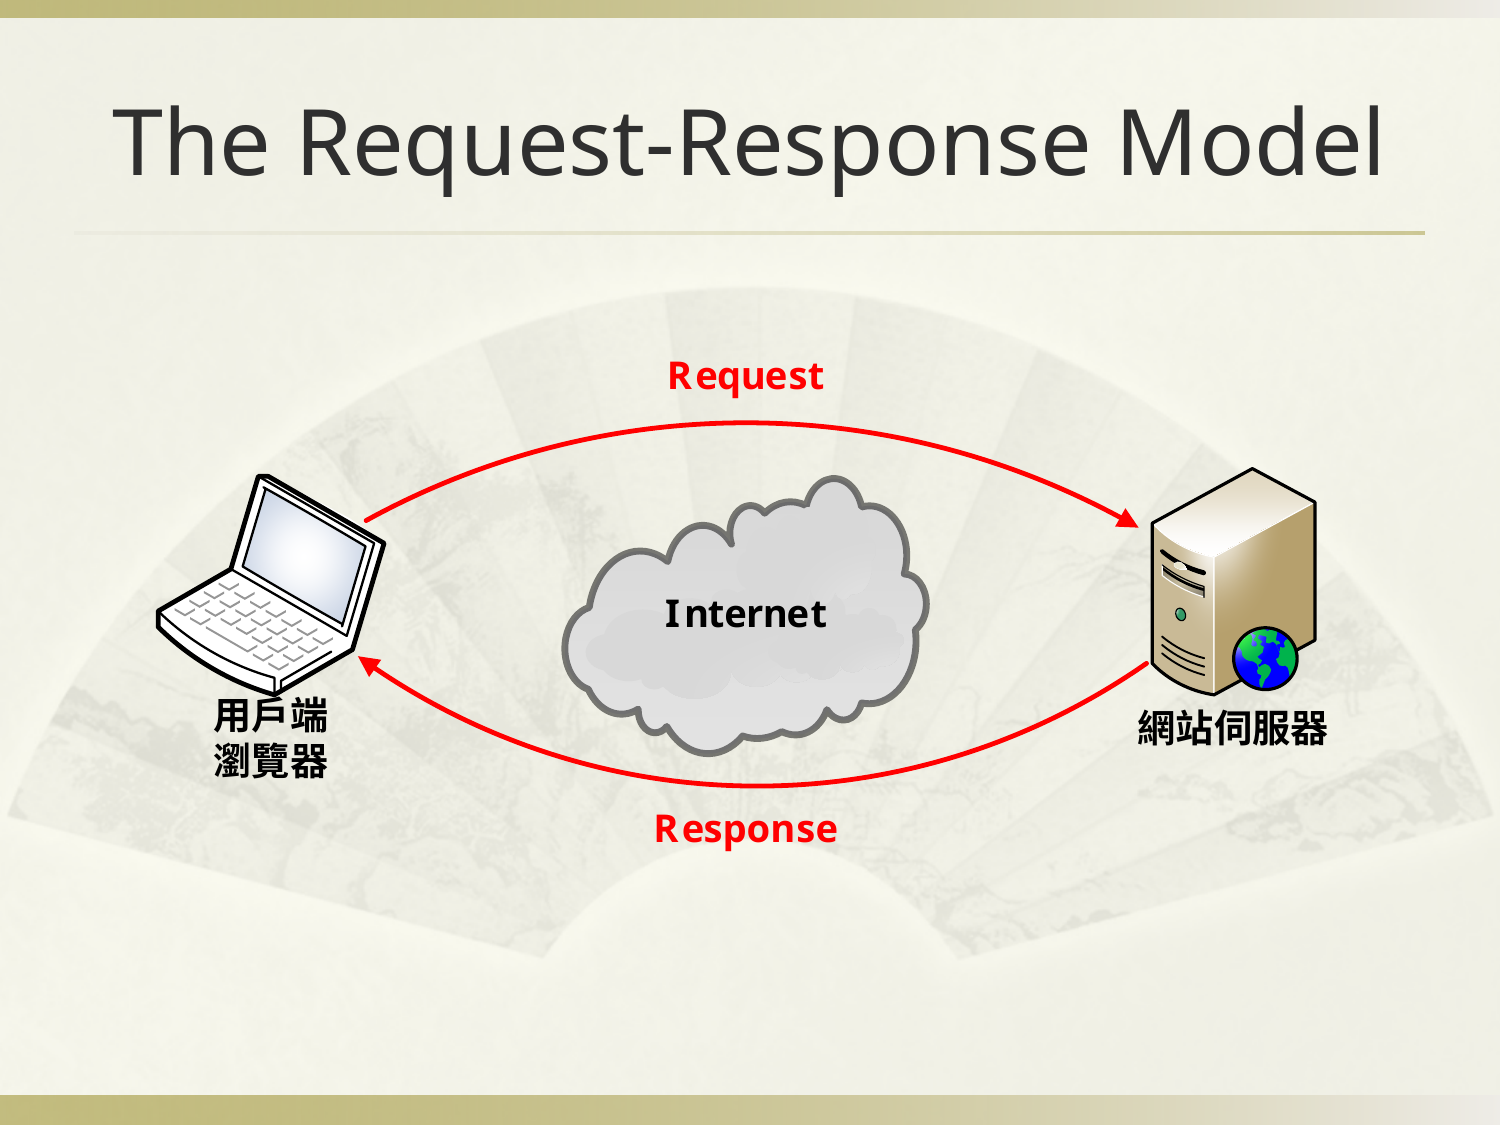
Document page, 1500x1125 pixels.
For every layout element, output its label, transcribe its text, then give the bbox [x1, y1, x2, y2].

picture [151, 337, 1349, 871]
title The Request-Response Model [75, 45, 1425, 233]
